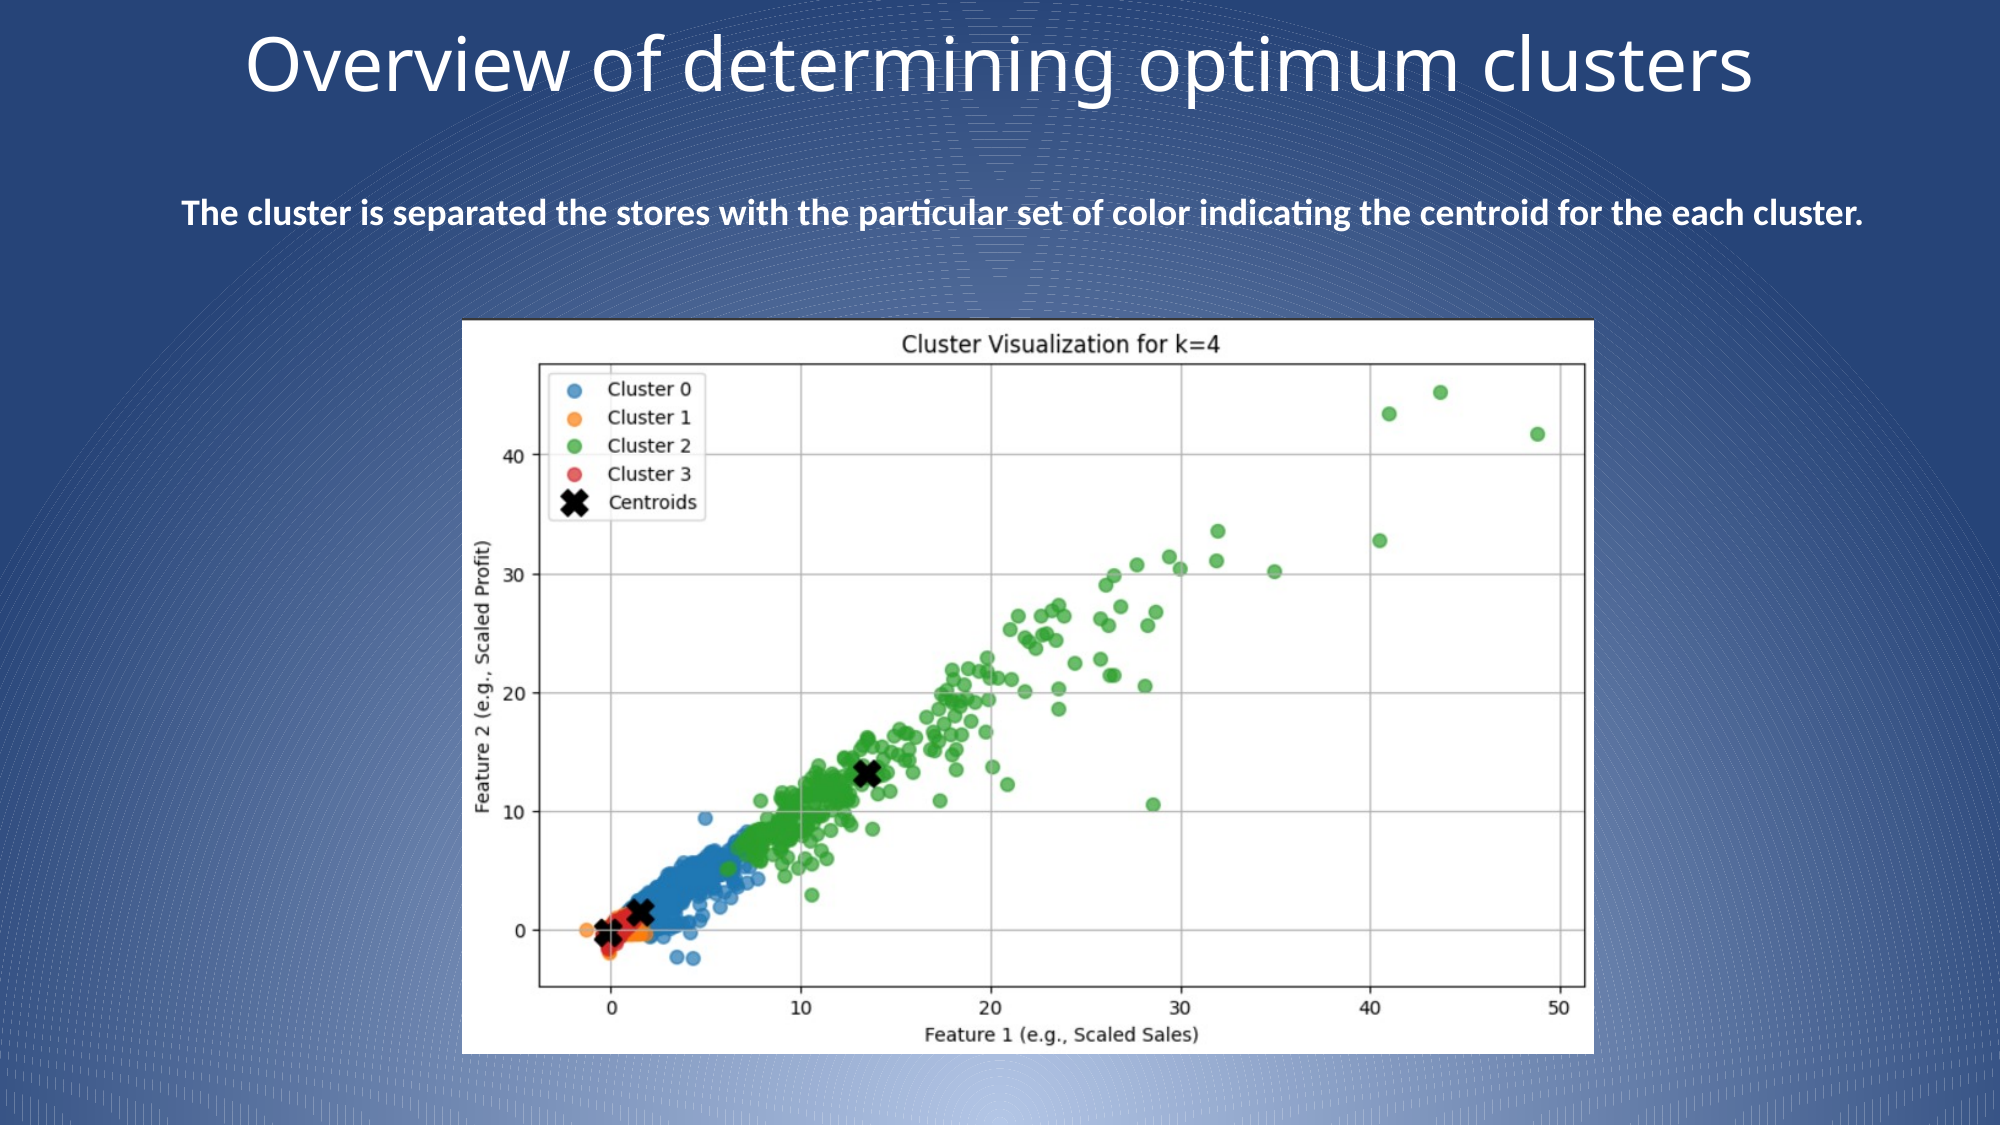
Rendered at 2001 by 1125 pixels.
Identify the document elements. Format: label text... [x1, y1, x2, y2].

title Overview of determining optimum clusters [24, 11, 1976, 116]
text_box The cluster is separated the stores with the particular set of color indicating the centroid for the each cluster. [126, 181, 1930, 241]
picture [462, 318, 1594, 1054]
